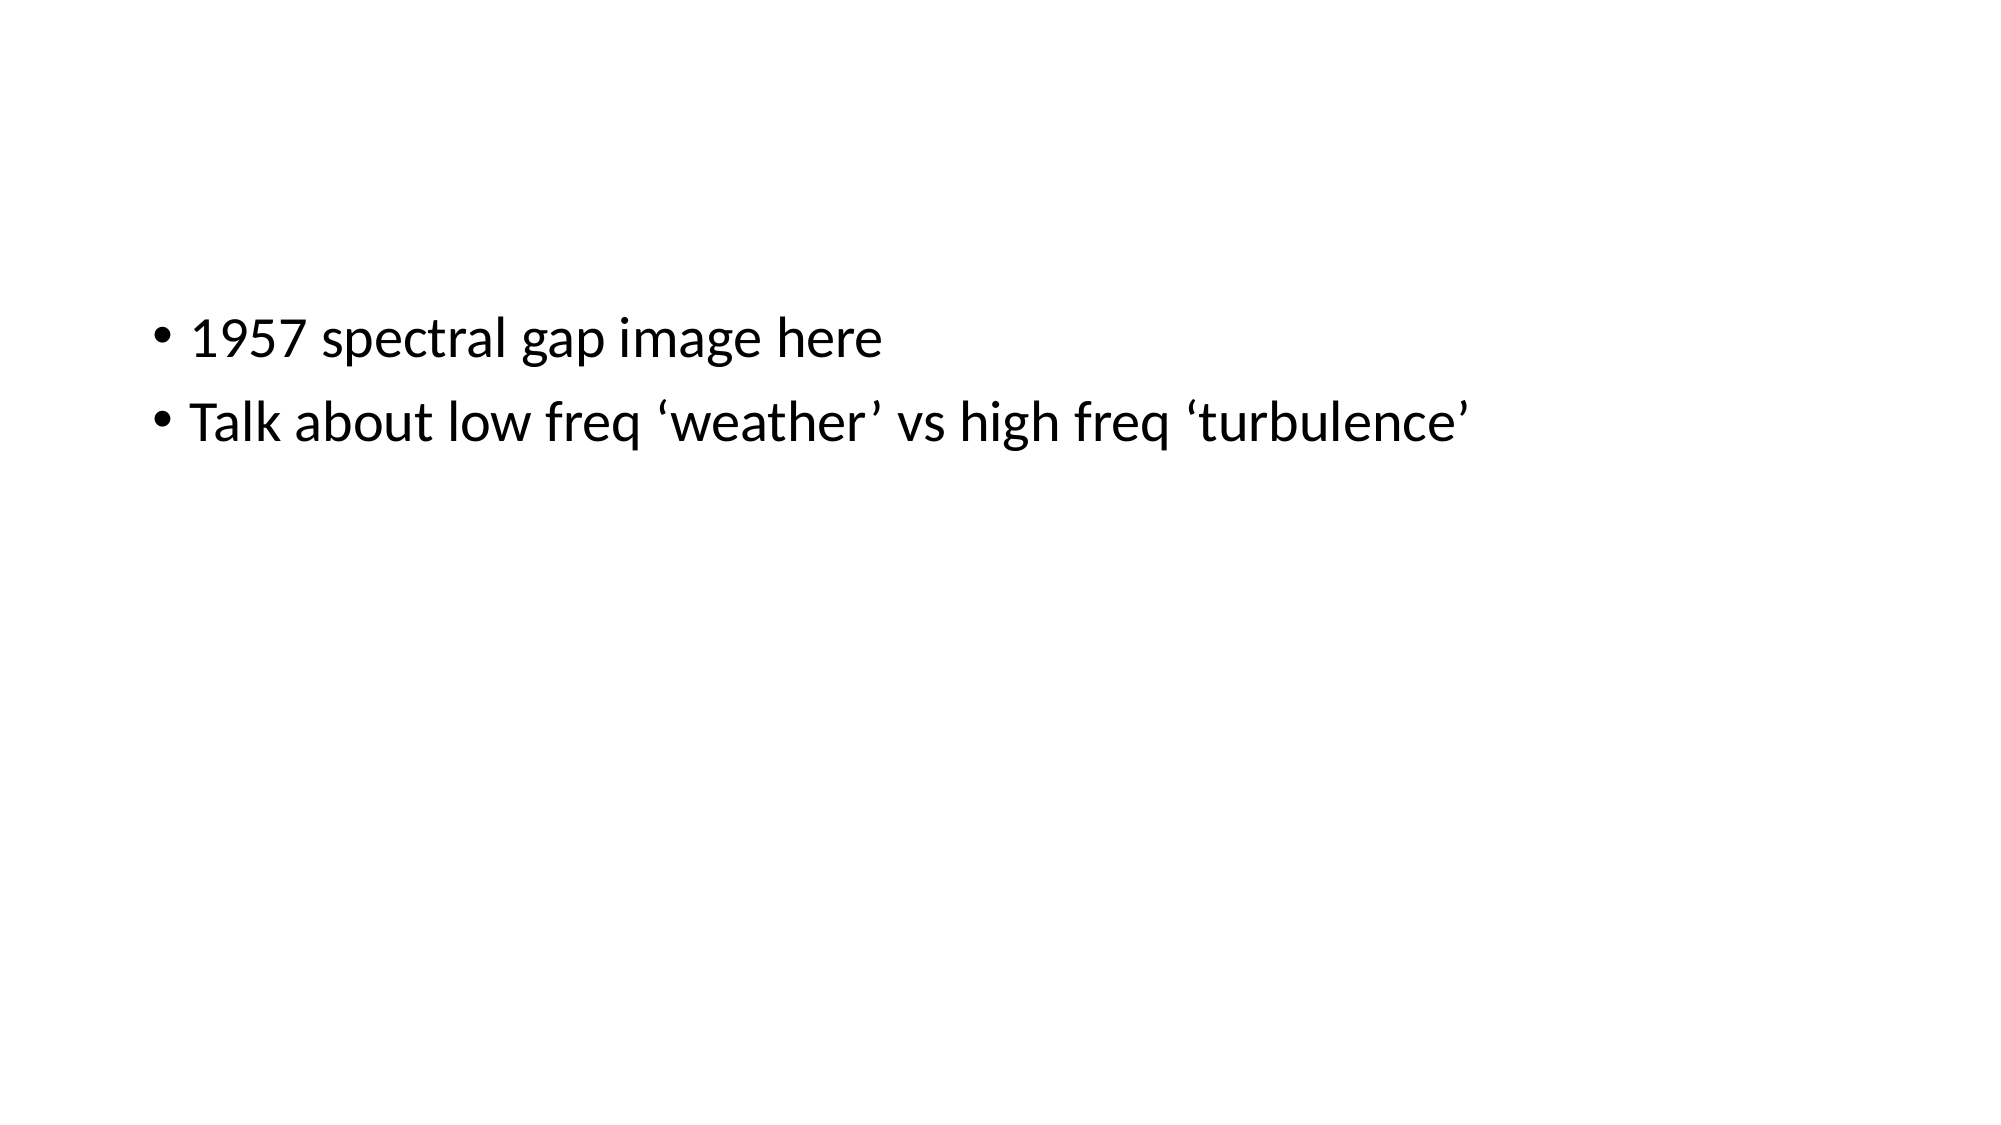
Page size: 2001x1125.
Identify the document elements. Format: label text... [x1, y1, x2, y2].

list 1957 spectral gap image here Talk about low freq ‘weather’ vs high freq ‘turbulence’ [137, 299, 1863, 1014]
